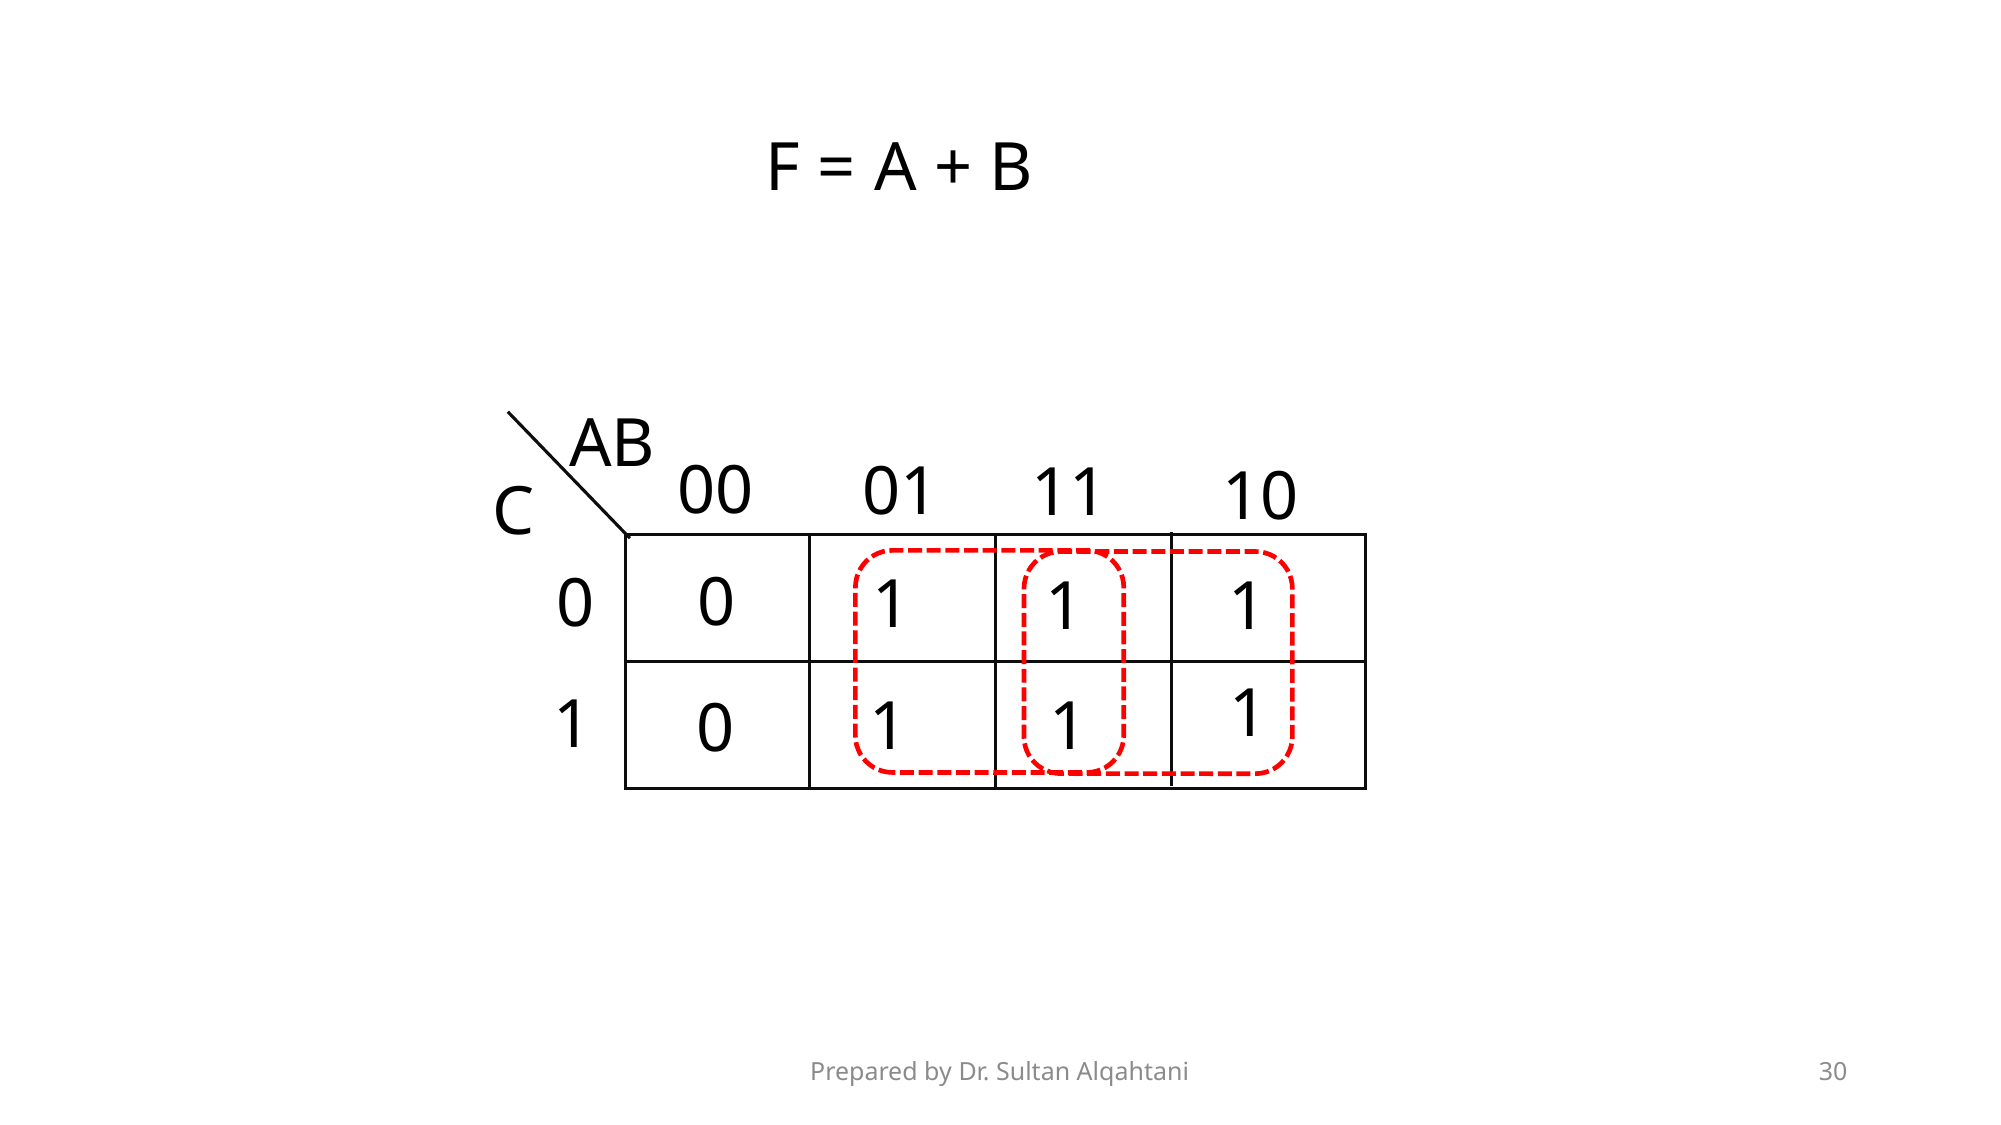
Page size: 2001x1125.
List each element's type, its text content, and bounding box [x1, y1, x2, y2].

text_box A + B [859, 116, 1048, 212]
text_box [1172, 550, 1294, 661]
text_box [854, 662, 995, 774]
text_box 0 [682, 677, 751, 773]
text_box 0 [541, 552, 610, 648]
text_box 1 [1274, 555, 1282, 561]
text_box [624, 533, 994, 789]
text_box [811, 533, 1170, 660]
text_box C [477, 460, 550, 555]
text_box 10 [1207, 445, 1314, 541]
text_box 11 [1016, 441, 1123, 536]
text_box [1087, 662, 1171, 775]
text_box [854, 549, 995, 661]
text_box 1 [858, 553, 874, 569]
text_box [1098, 550, 1171, 661]
footer Prepared by Dr. Sultan Alqahtani [662, 1042, 1338, 1103]
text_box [507, 411, 630, 539]
text_box [1172, 662, 1294, 775]
text_box 0 [683, 551, 752, 647]
text_box 1 [538, 673, 607, 769]
text_box [996, 533, 1367, 789]
text_box [996, 662, 1125, 774]
text_box 1 [854, 743, 877, 771]
text_box [996, 549, 1125, 661]
slide_number 30 [1412, 1042, 1863, 1103]
text_box 01 [847, 440, 954, 536]
text_box AB [554, 392, 671, 488]
text_box F = [750, 116, 859, 212]
text_box 00 [662, 439, 769, 533]
